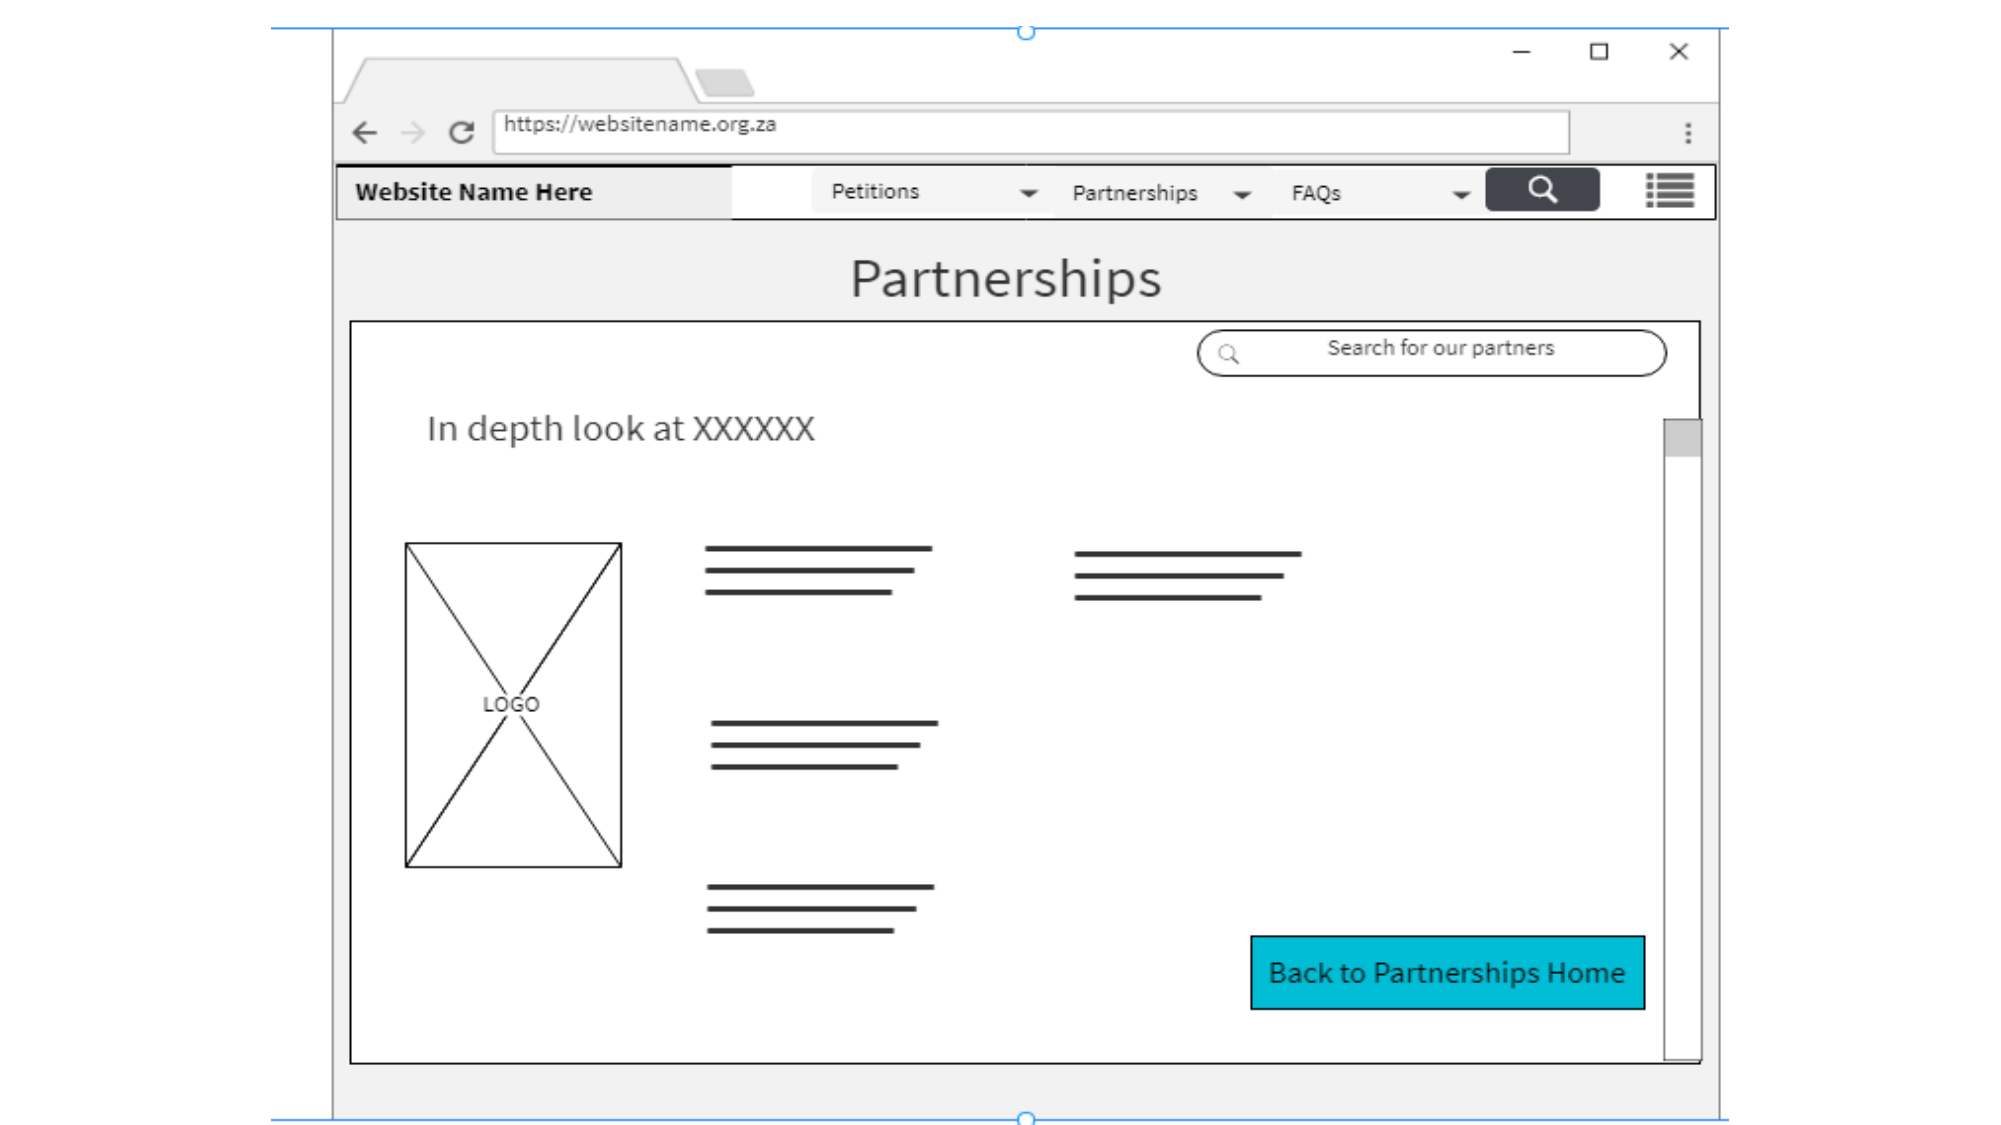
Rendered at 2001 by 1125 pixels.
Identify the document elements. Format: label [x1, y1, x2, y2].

picture [271, 26, 1729, 1125]
